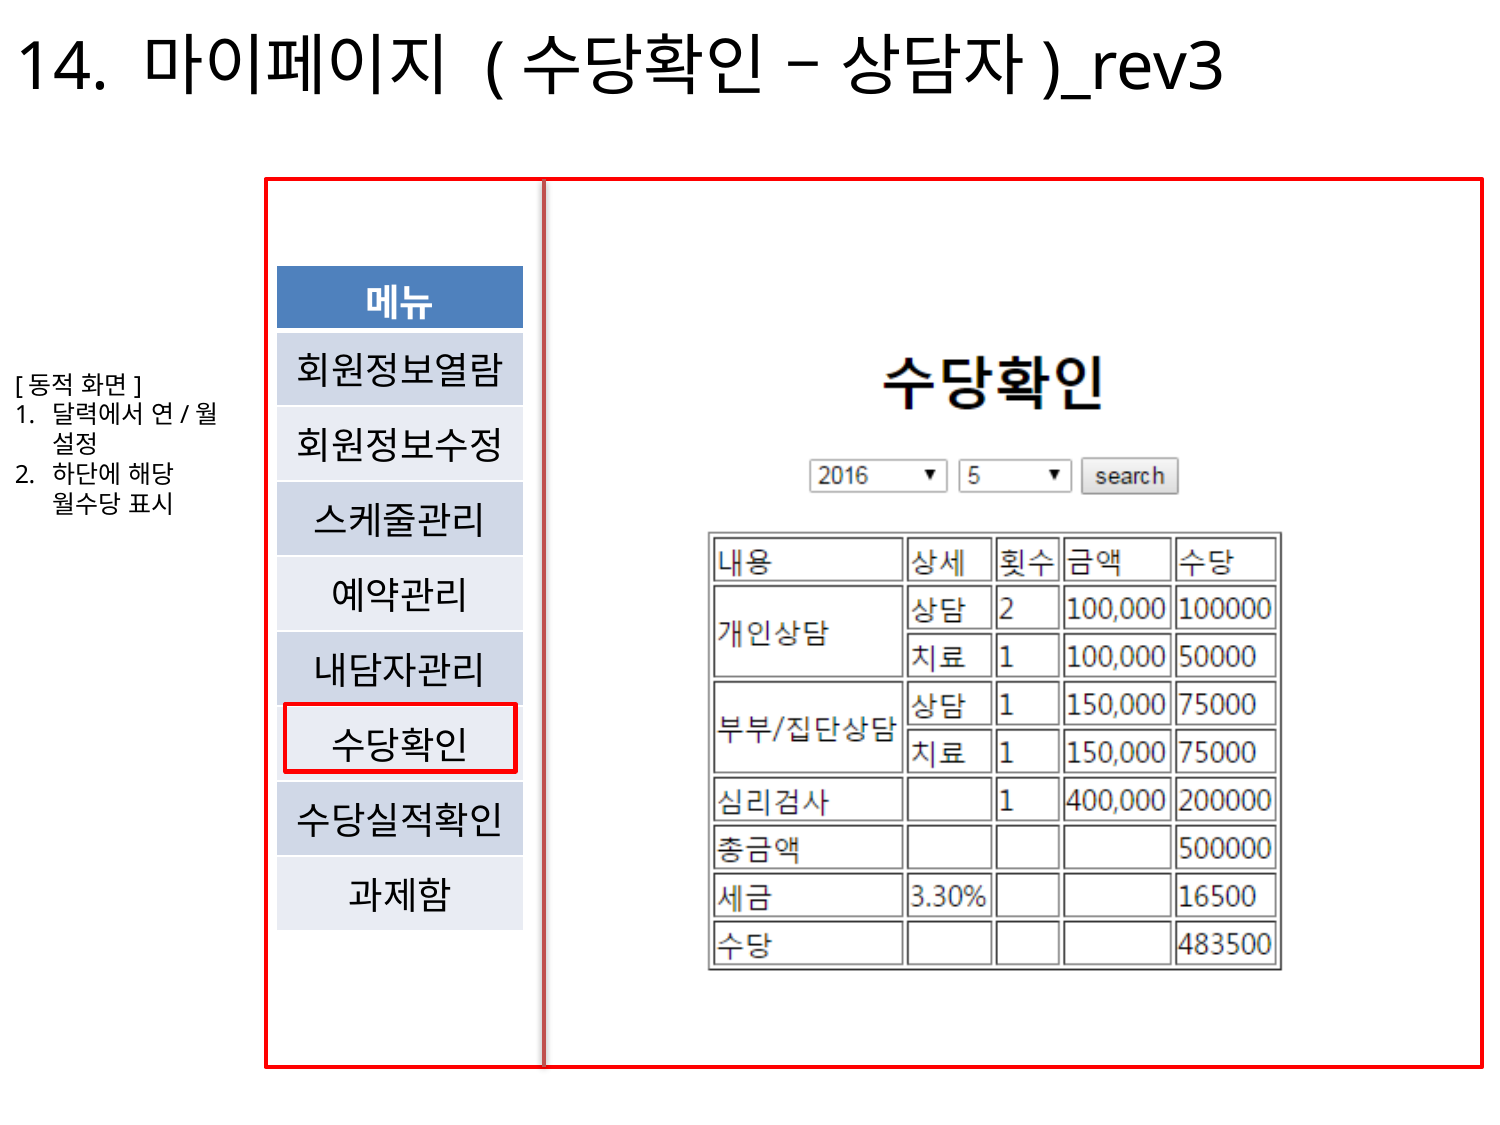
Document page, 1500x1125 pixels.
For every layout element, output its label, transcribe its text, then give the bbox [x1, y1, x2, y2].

table_header 메뉴 [277, 266, 523, 328]
text_box [283, 702, 518, 774]
table_cell 스케줄관리 [277, 482, 523, 555]
table_cell 수당확인 [277, 707, 523, 780]
table_cell 예약관리 [277, 557, 523, 630]
text_box [동적 화면] 달력에서 연/월 설정 하단에 해당 월수당 표시 [0, 361, 243, 527]
text_box [264, 177, 1484, 1069]
table_cell 회원정보열람 [277, 333, 523, 405]
table_cell 내담자관리 [277, 632, 523, 705]
table_cell 수당실적확인 [277, 782, 523, 855]
text_box 14. 마이페이지 (수당확인 – 상담자)_rev3 [0, 0, 1457, 127]
picture [632, 327, 1348, 985]
table_cell 회원정보수정 [277, 407, 523, 480]
table_cell 과제함 [277, 857, 523, 930]
